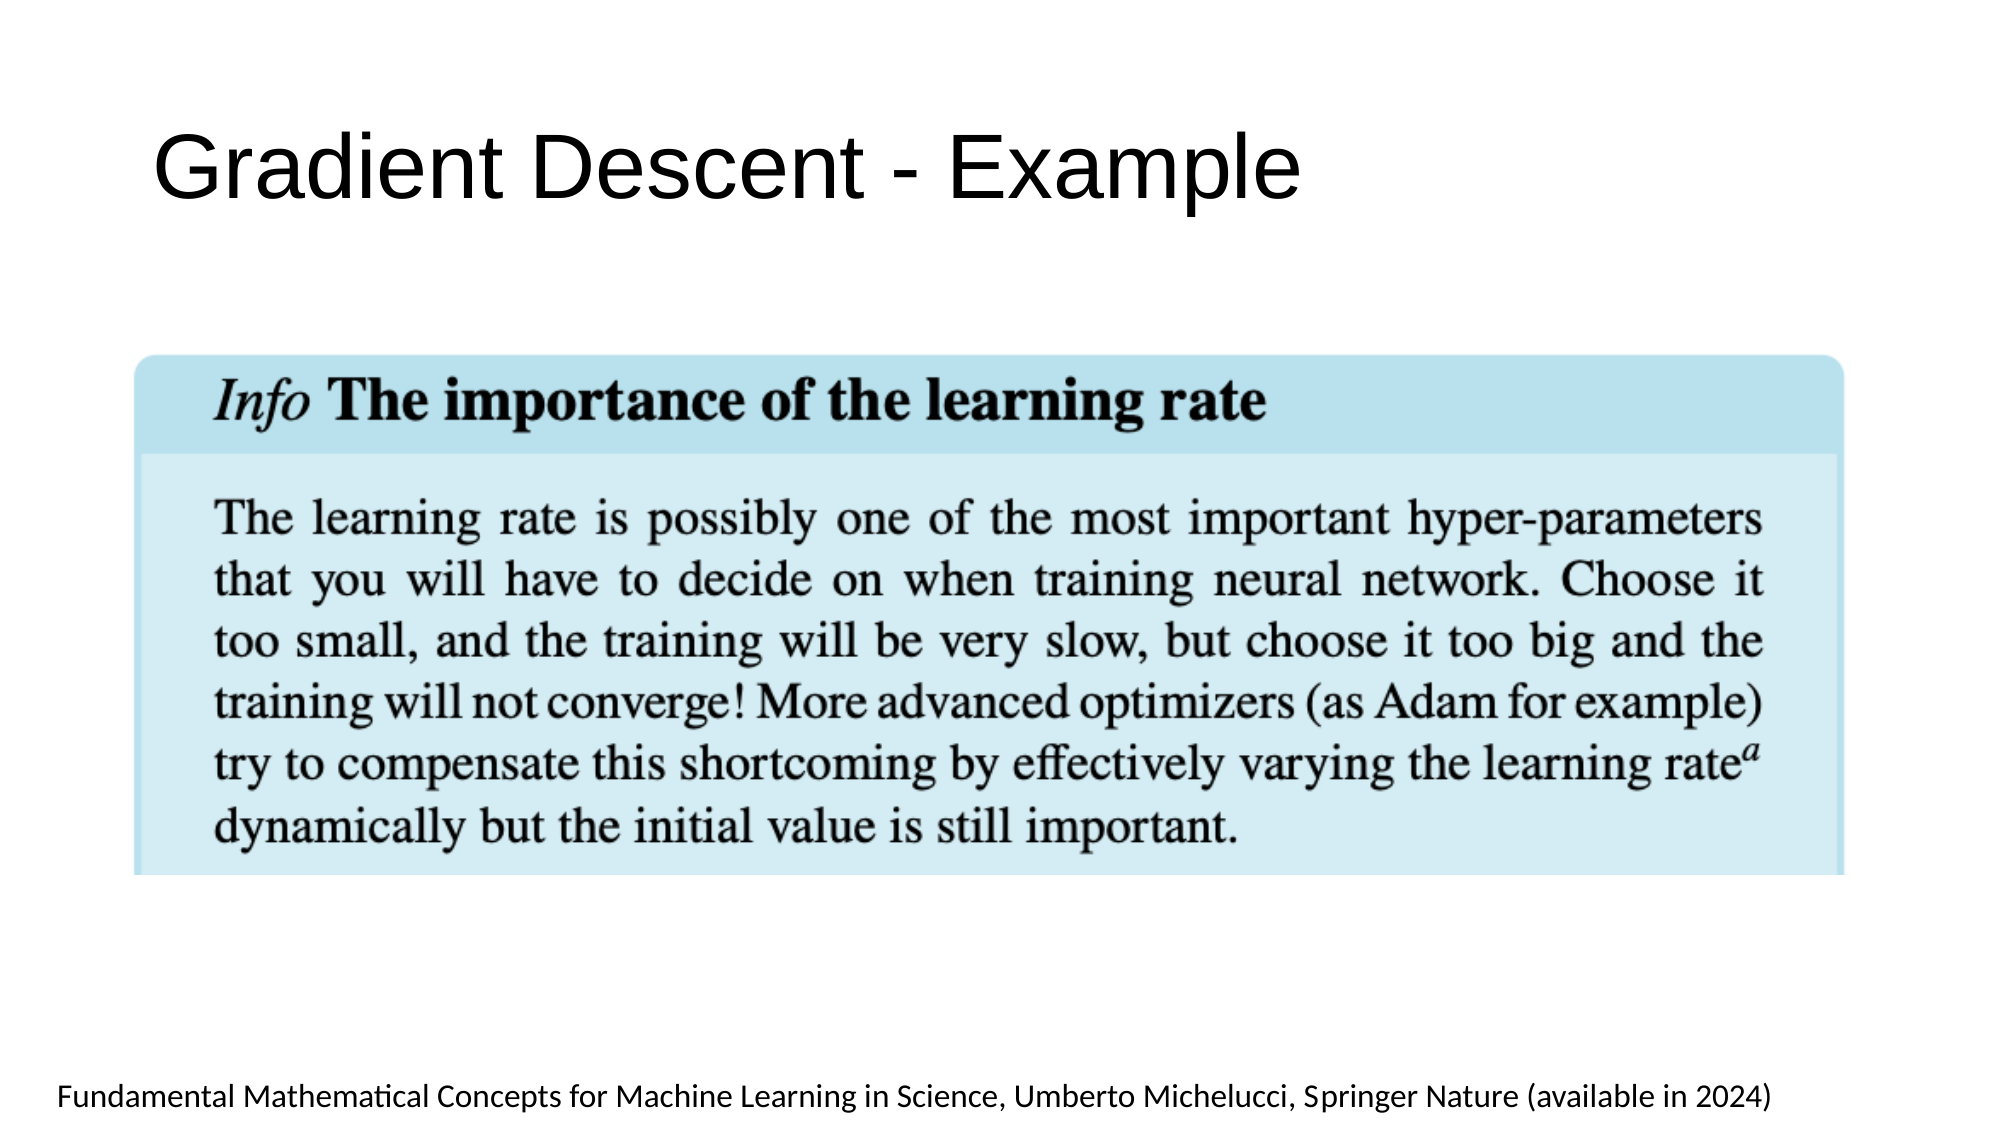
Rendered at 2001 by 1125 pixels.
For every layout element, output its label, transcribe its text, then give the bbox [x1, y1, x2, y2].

text_box Fundamental Mathematical Concepts for Machine Learning in Science, Umberto Michelucci, Springer Nature (available in 2024) [42, 1066, 1958, 1122]
title Gradient Descent - Example [137, 59, 1863, 278]
picture [102, 335, 1863, 875]
